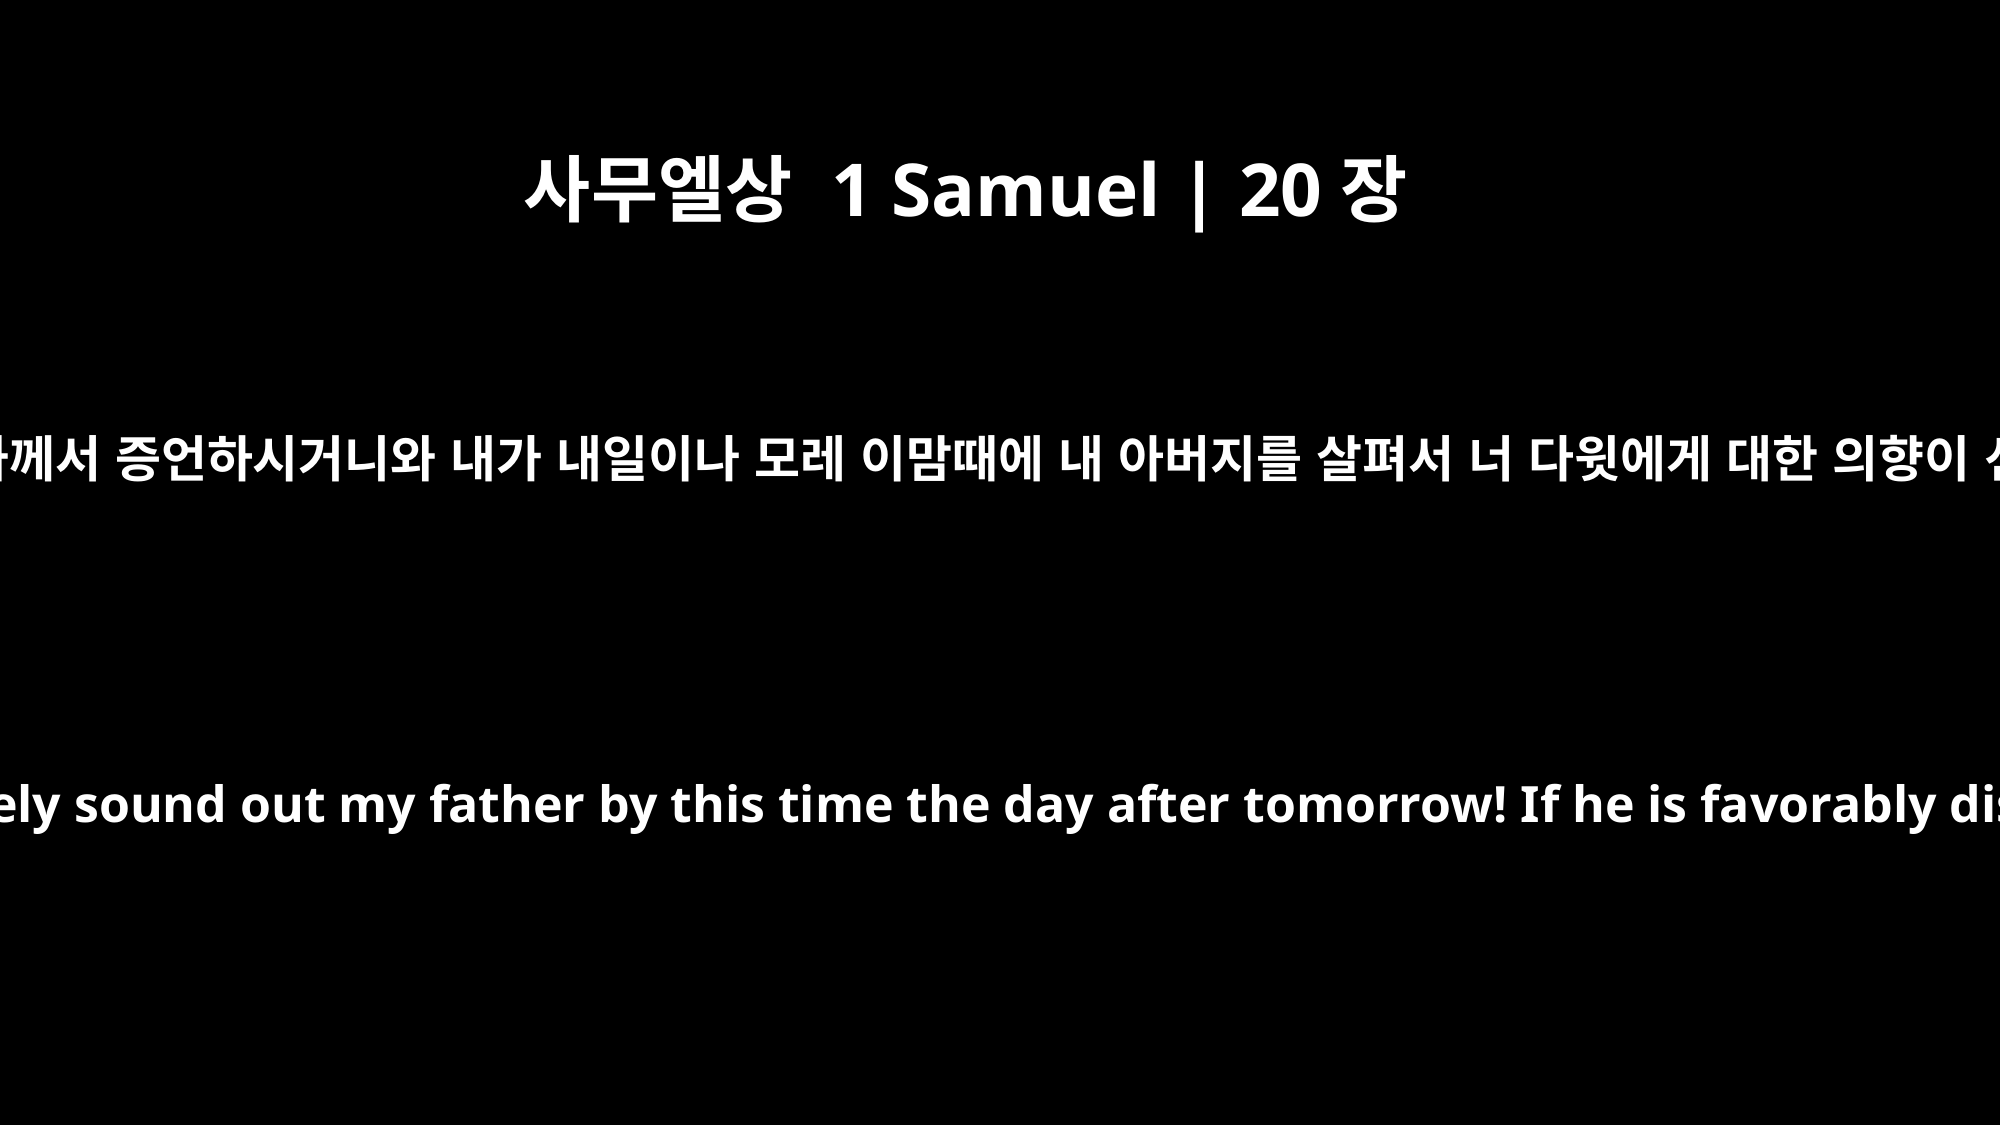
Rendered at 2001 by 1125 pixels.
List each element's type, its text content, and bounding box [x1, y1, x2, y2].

text_box 12 요나단이 다윗에게 이르되 이스라엘의 하나님 여호와께서 증언하시거니와 내가 내일이나 모레 이맘때에 내 아버지를 살펴서 너 다윗에게 대한 의향이 선하면 내가 사람을 보내어 네게 알리지 않겠느냐 [0, 359, 2000, 495]
text_box Then Jonathan said to David: "By the LORD, the God of Israel, I will surely sound out my father by this time the day after tomorrow! If he is favorably disposed toward you, will I not send you word and let you know? [0, 764, 2000, 840]
text_box 사무엘상 1 Samuel | 20장 [509, 136, 1423, 239]
